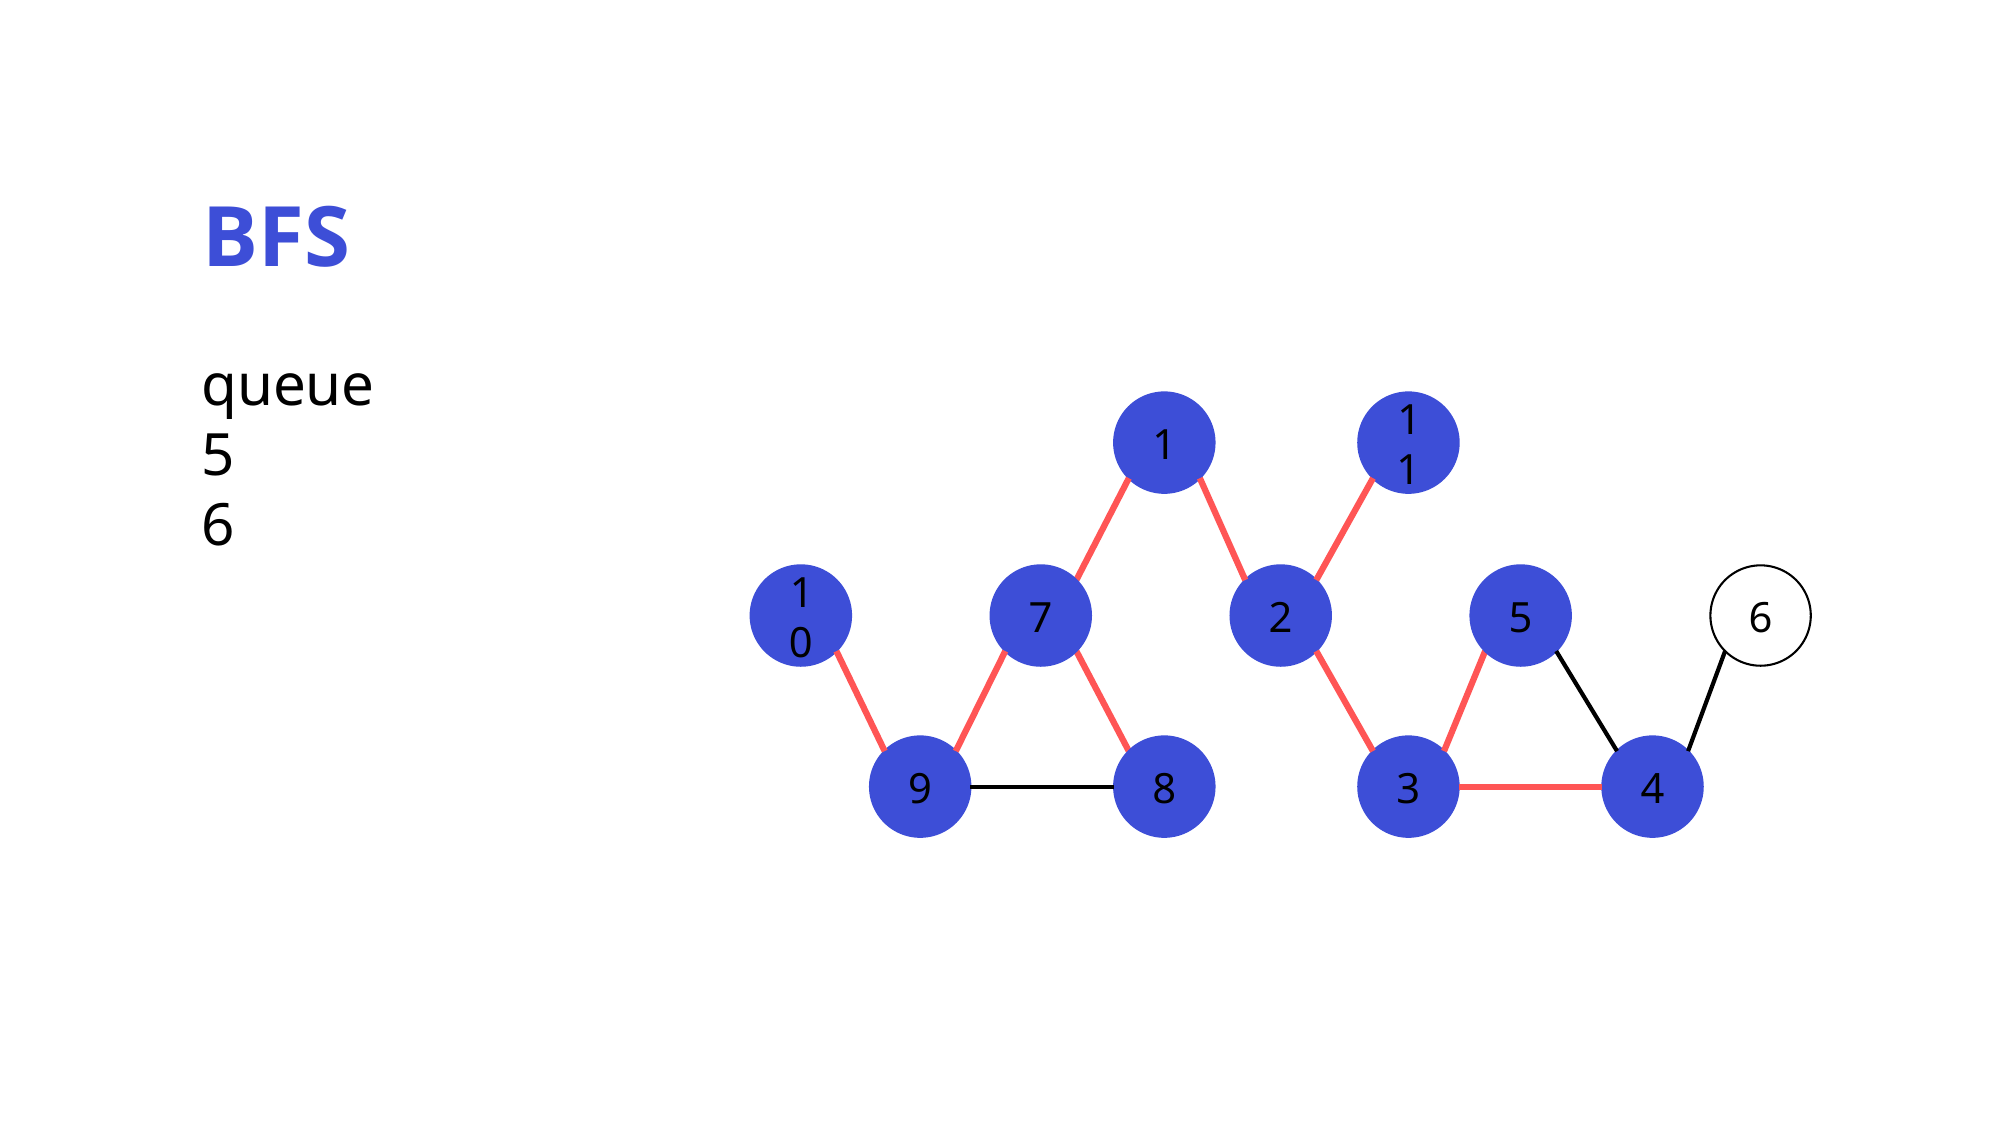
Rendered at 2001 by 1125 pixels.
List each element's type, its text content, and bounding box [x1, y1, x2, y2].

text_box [1556, 651, 1618, 752]
text_box 3 [1357, 735, 1460, 838]
text_box 11 [1357, 391, 1460, 494]
text_box 5 [1469, 564, 1572, 667]
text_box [1316, 651, 1374, 752]
text_box 4 [1601, 735, 1704, 838]
text_box 7 [989, 564, 1093, 667]
text_box 1 [1113, 391, 1216, 494]
text_box 10 [749, 564, 853, 667]
text_box 9 [868, 735, 972, 838]
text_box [1316, 478, 1374, 581]
text_box BFS [187, 187, 1816, 307]
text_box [955, 651, 1006, 752]
text_box 2 [1229, 564, 1332, 667]
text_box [1443, 651, 1486, 752]
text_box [1199, 478, 1246, 581]
text_box queue 5 6 [186, 339, 575, 565]
text_box 6 [1709, 564, 1812, 667]
text_box 8 [1113, 735, 1216, 838]
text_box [1688, 651, 1726, 752]
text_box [836, 651, 885, 752]
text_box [1076, 478, 1129, 581]
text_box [1076, 651, 1129, 752]
